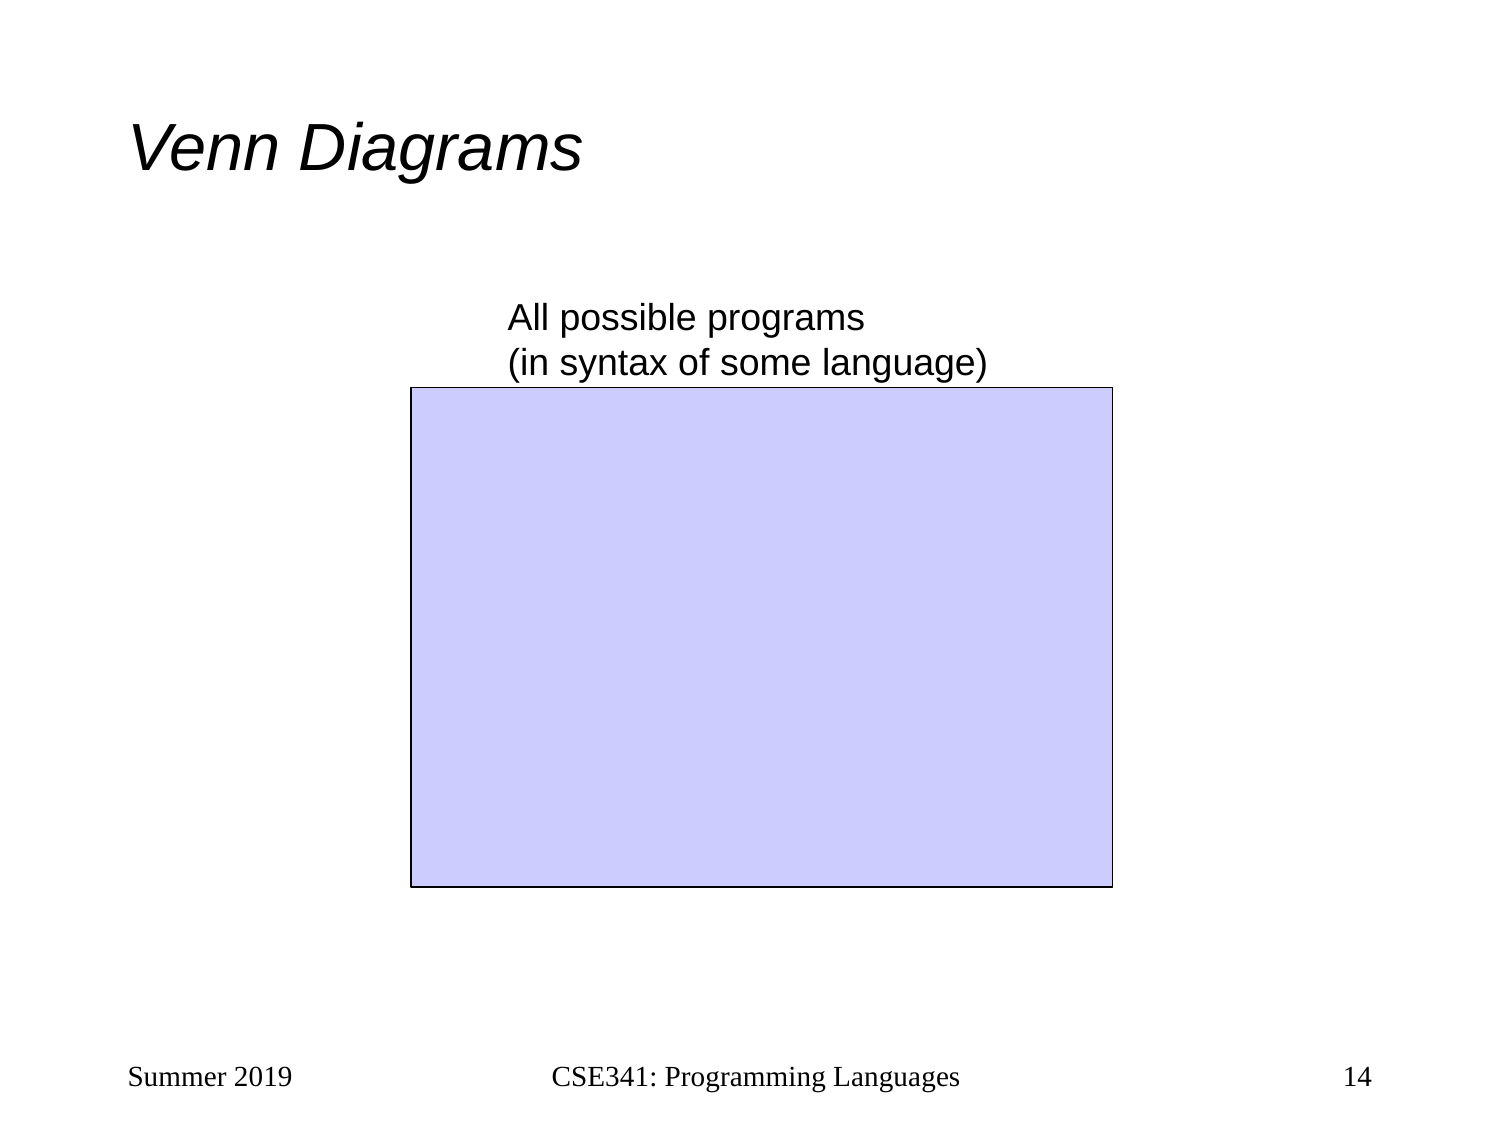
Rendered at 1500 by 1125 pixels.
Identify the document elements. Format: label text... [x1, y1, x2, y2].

slide_number Summer 2019 [112, 1049, 426, 1125]
slide_number 14 [1074, 1049, 1388, 1125]
title Venn Diagrams [112, 49, 1388, 238]
text_box All possible programs (in syntax of some language) [492, 285, 1004, 391]
text_box [410, 387, 1113, 888]
footer CSE341: Programming Languages [474, 1049, 1038, 1125]
